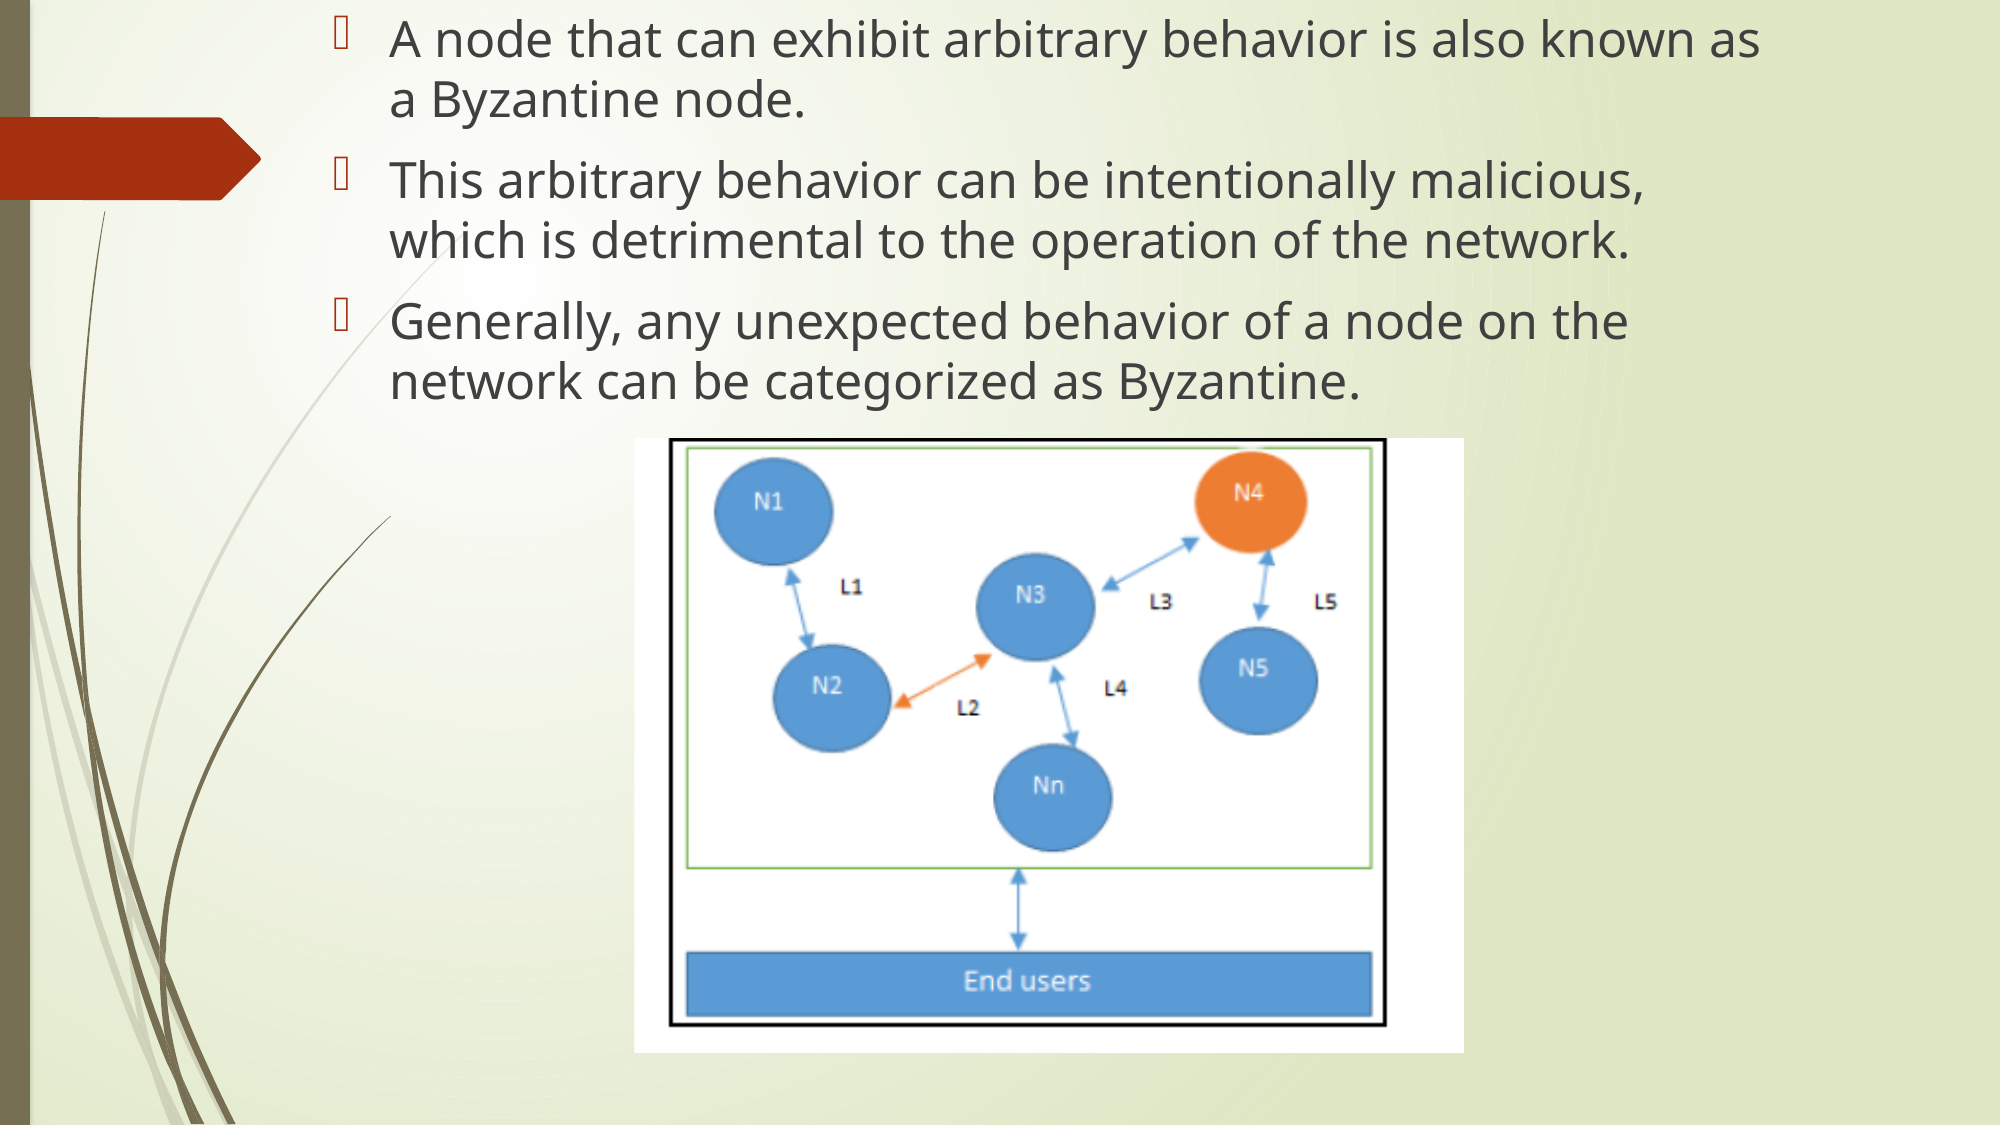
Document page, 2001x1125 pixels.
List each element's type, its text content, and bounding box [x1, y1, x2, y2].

picture [634, 438, 1465, 1053]
list A node that can exhibit arbitrary behavior is also known as a Byzantine node. This arbitrary behavior can be intentionally malicious, which is detrimental to the operation of the network. Generally, any unexpected behavior of a node on the network can be categorized as Byzantine. [317, 0, 1781, 620]
